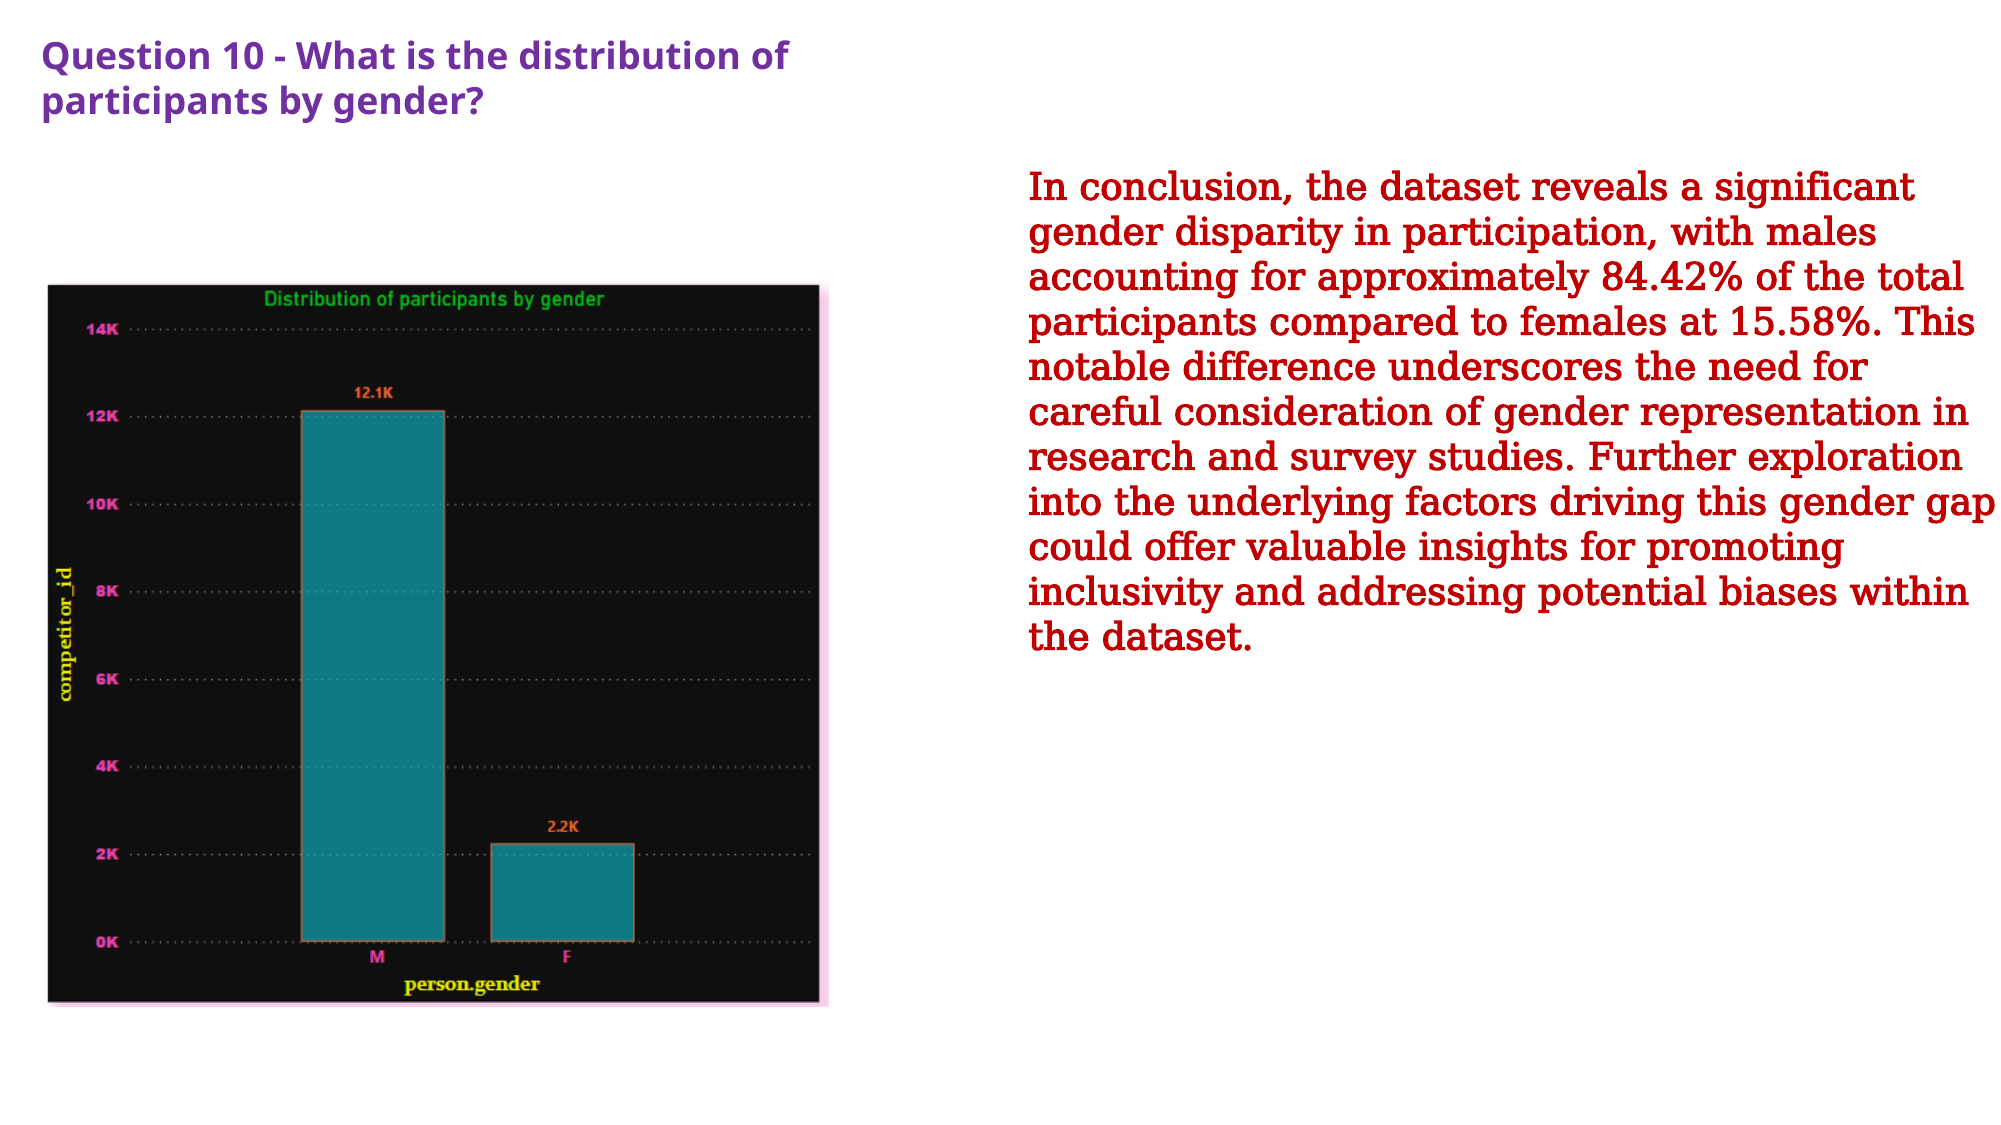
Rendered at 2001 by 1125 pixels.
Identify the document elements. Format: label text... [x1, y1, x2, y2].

text_box Question 10 - What is the distribution of participants by gender? [25, 24, 1026, 129]
text_box In conclusion, the dataset reveals a significant gender disparity in participation, with males accounting for approximately 84.42% of the total participants compared to females at 15.58%. This notable difference underscores the need for careful consideration of gender representation in research and survey studies. Further exploration into the underlying factors driving this gender gap could offer valuable insights for promoting inclusivity and addressing potential biases within the dataset. [1013, 109, 2000, 665]
picture [44, 277, 829, 1007]
